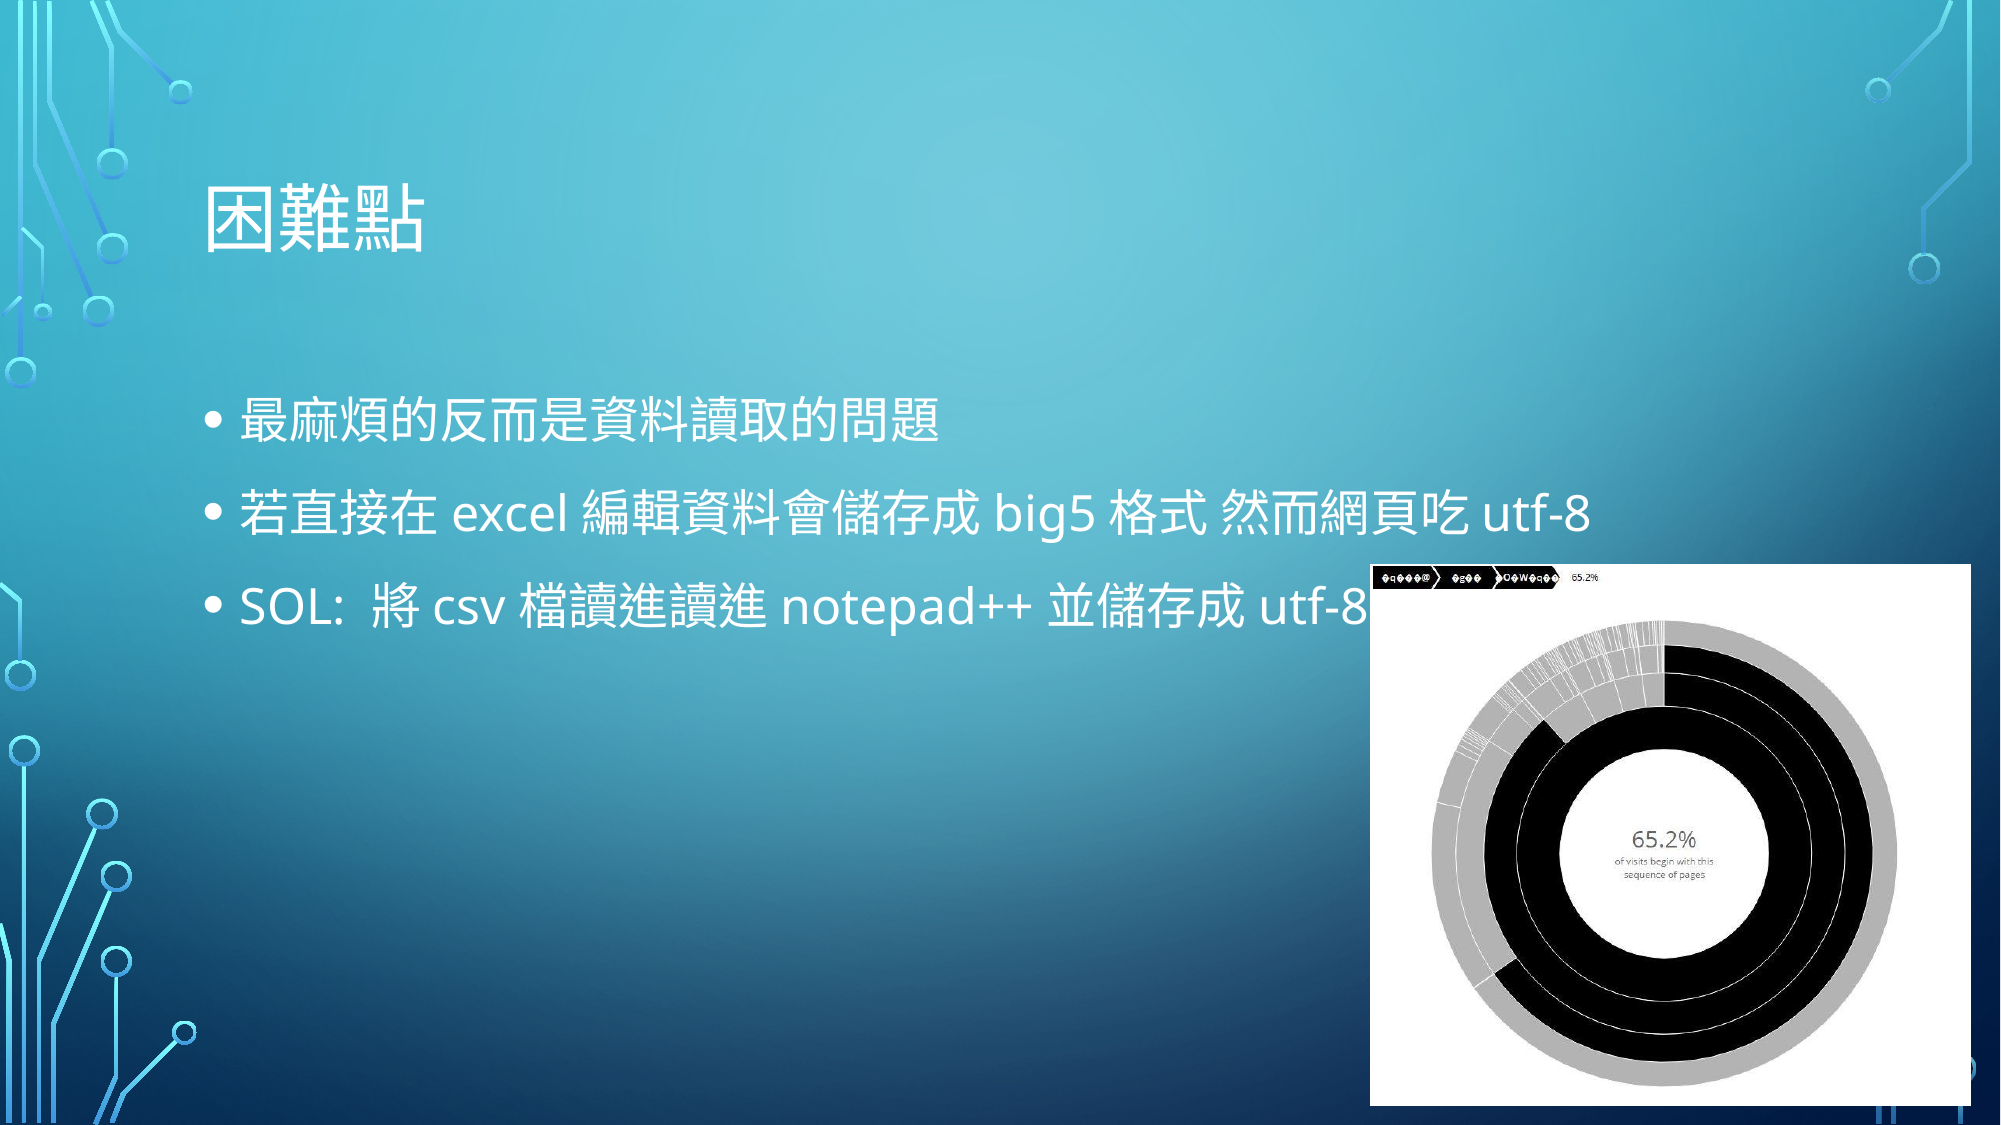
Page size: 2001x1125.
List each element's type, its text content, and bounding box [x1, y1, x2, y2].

title 困難點 [187, 101, 1813, 344]
picture [1369, 564, 1971, 1107]
list 最麻煩的反而是資料讀取的問題 若直接在excel編輯資料會儲存成big5格式 然而網頁吃utf-8 SOL: 將csv檔讀進讀進notepad++並儲存成utf-8格式 [187, 369, 1813, 950]
